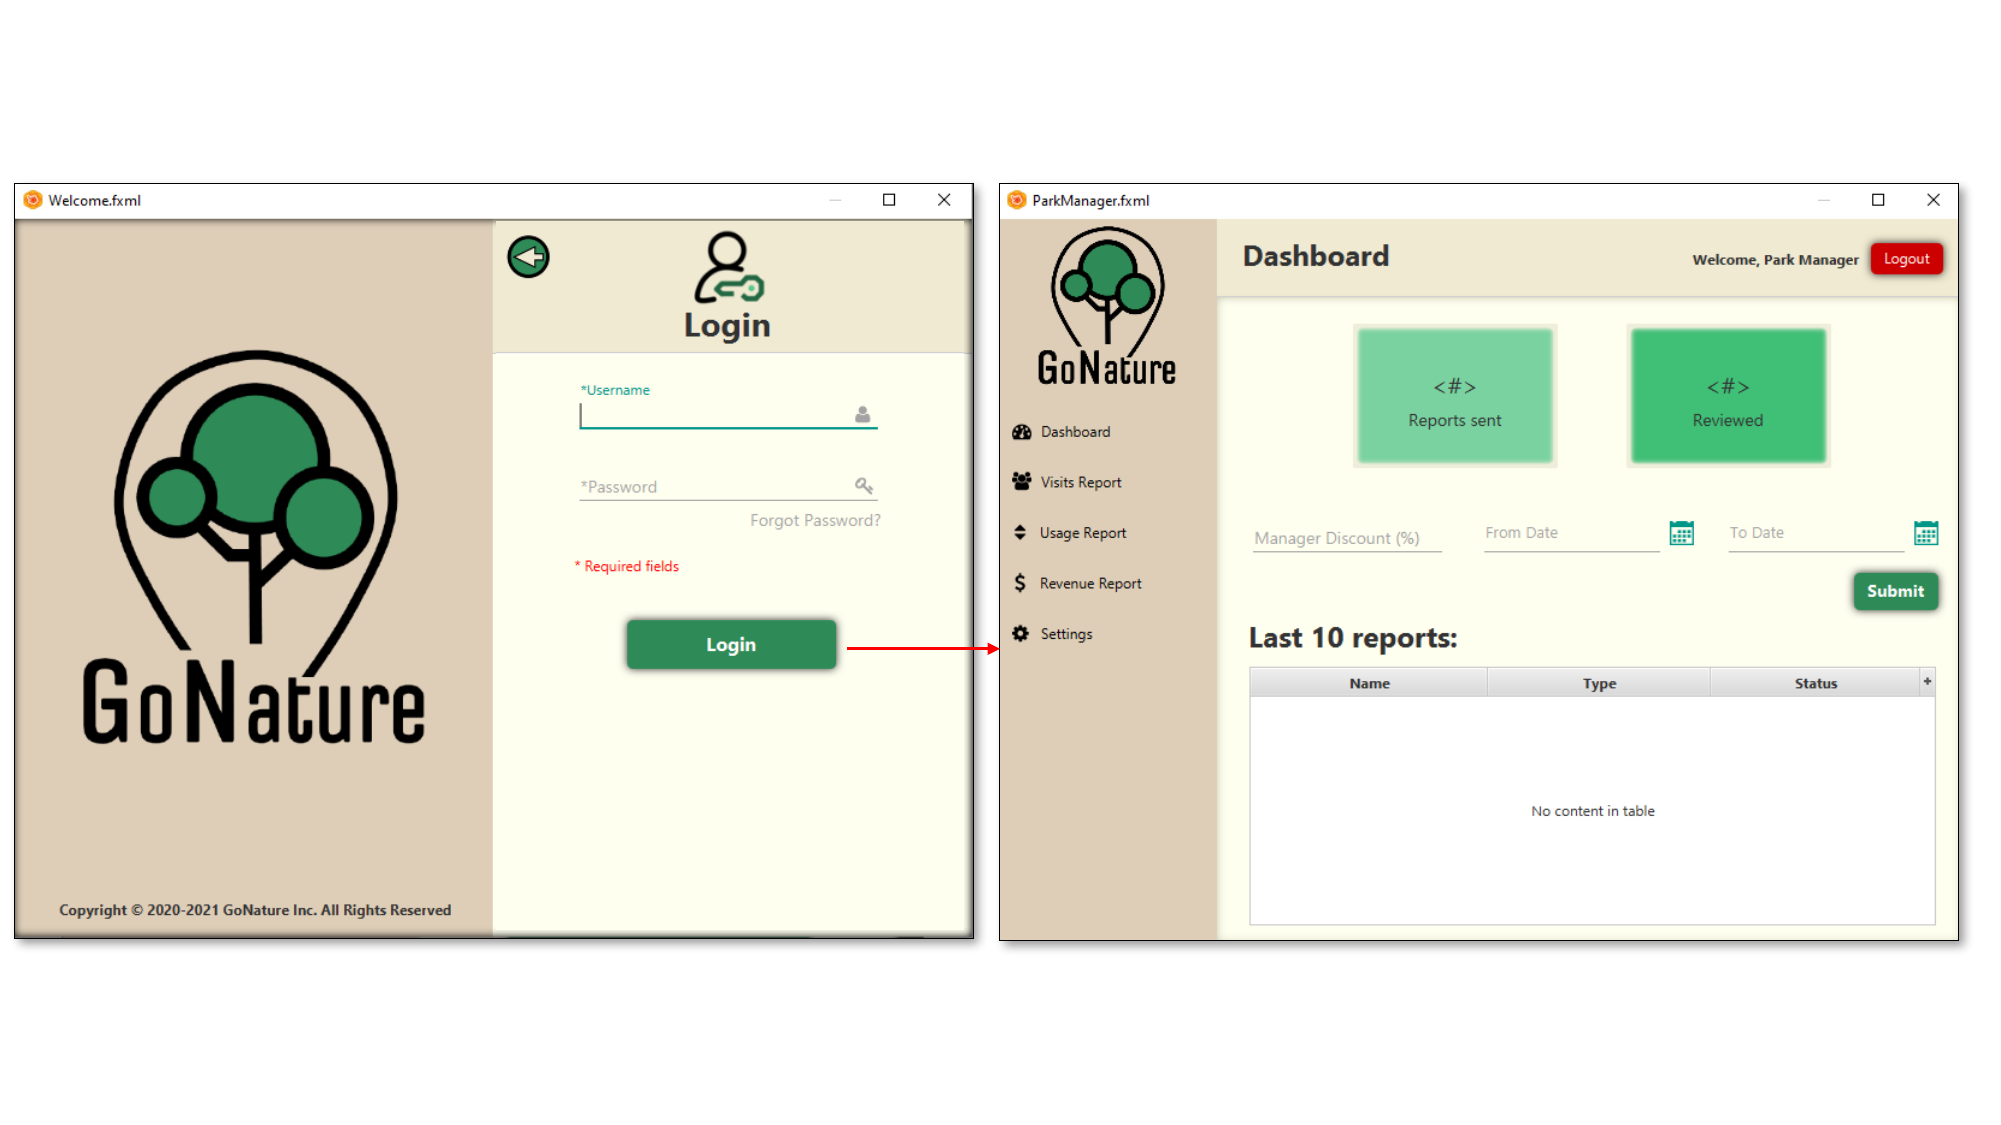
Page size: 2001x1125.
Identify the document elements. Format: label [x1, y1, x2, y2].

text_box [14, 183, 974, 938]
picture [999, 183, 1959, 940]
